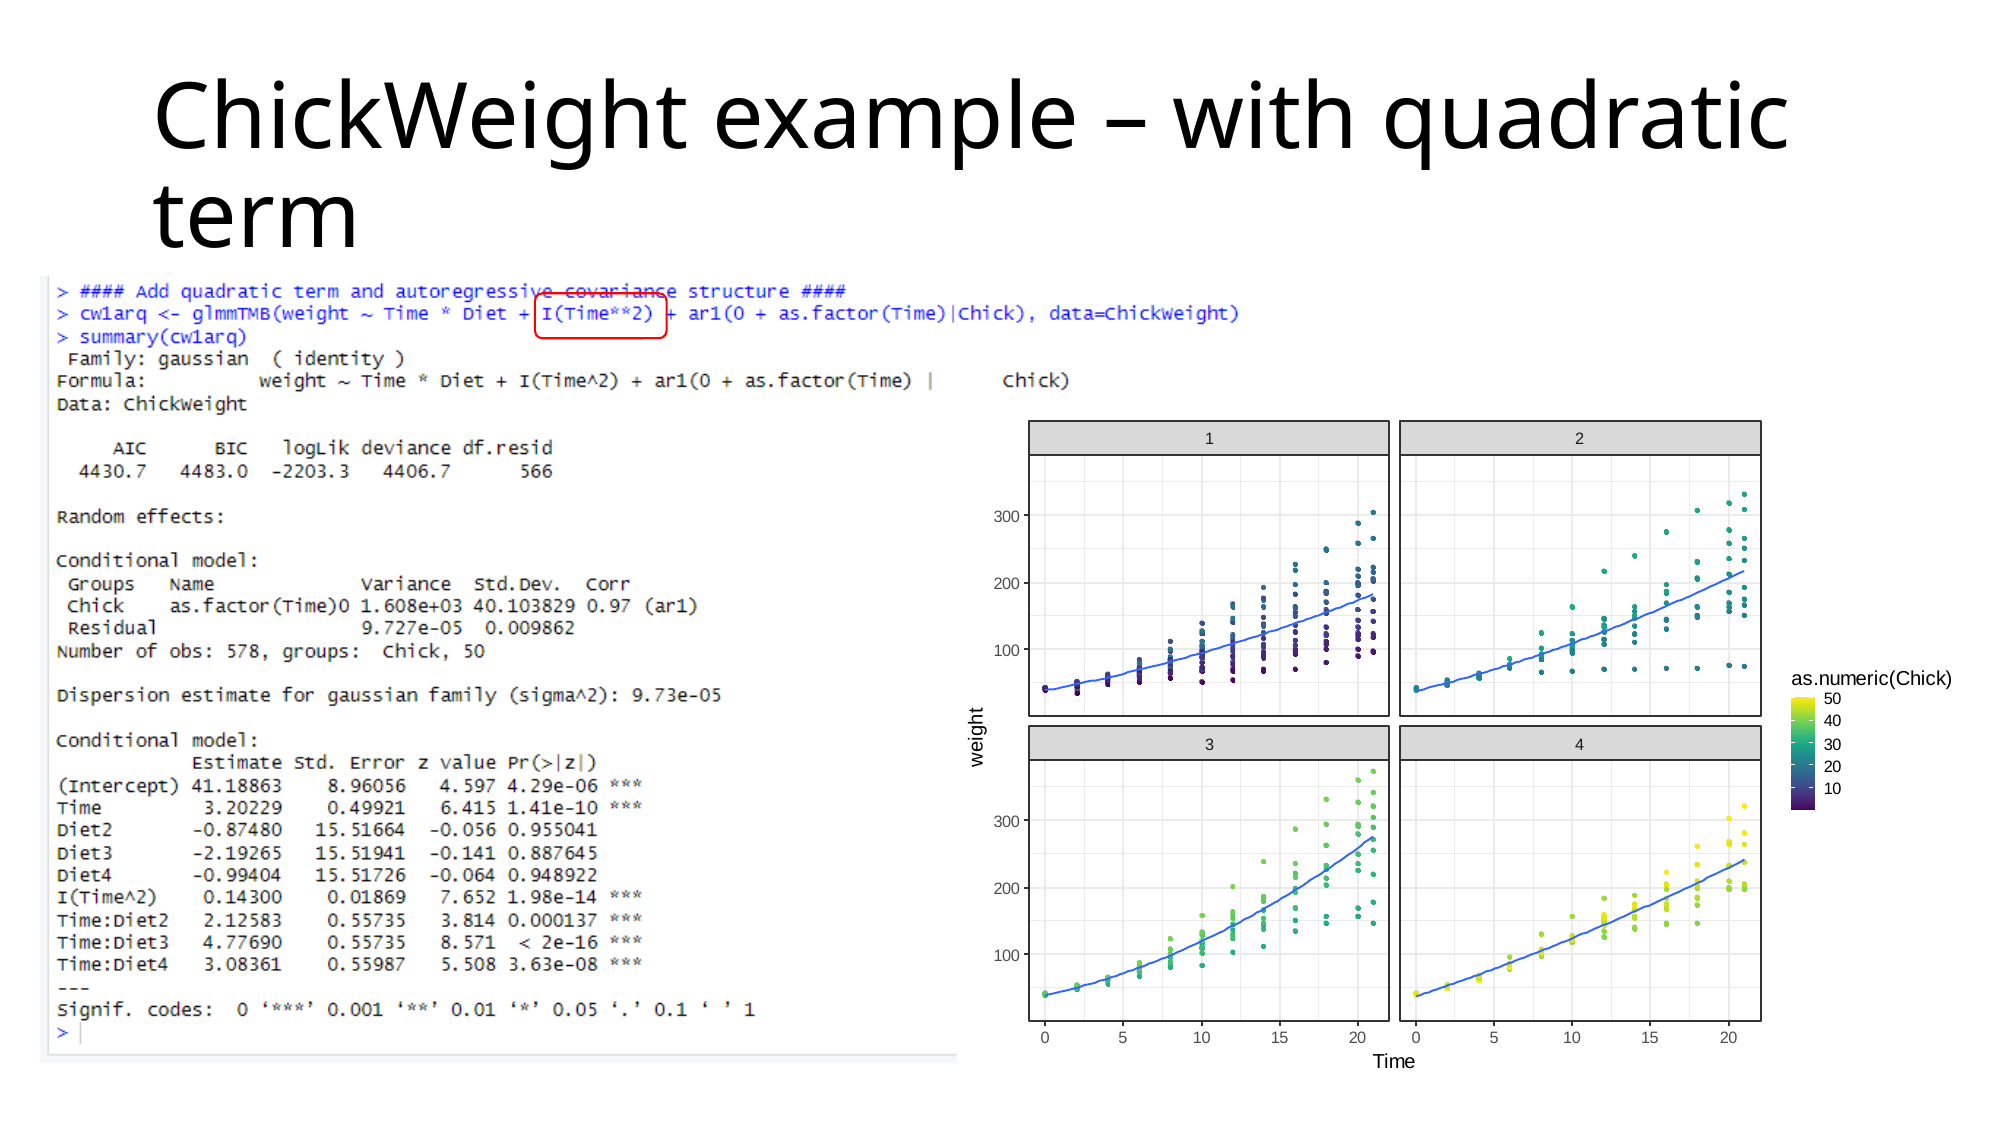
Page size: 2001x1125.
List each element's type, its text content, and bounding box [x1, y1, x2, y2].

title ChickWeight example – with quadratic term [137, 59, 1863, 278]
picture [39, 276, 1975, 1081]
